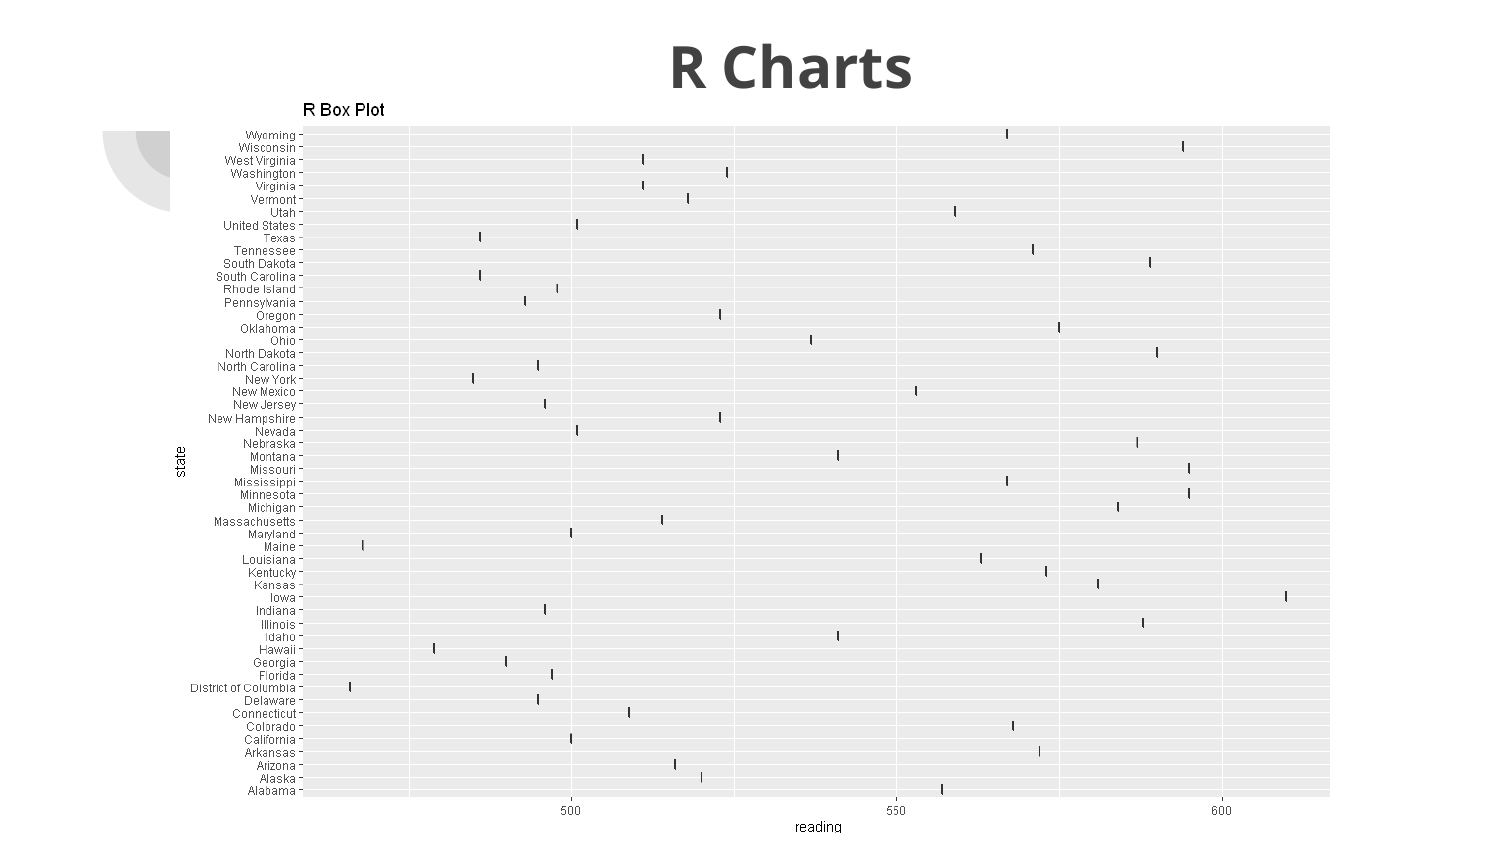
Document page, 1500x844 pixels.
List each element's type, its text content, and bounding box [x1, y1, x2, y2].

title R Charts [213, 10, 1368, 130]
picture [170, 89, 1330, 833]
